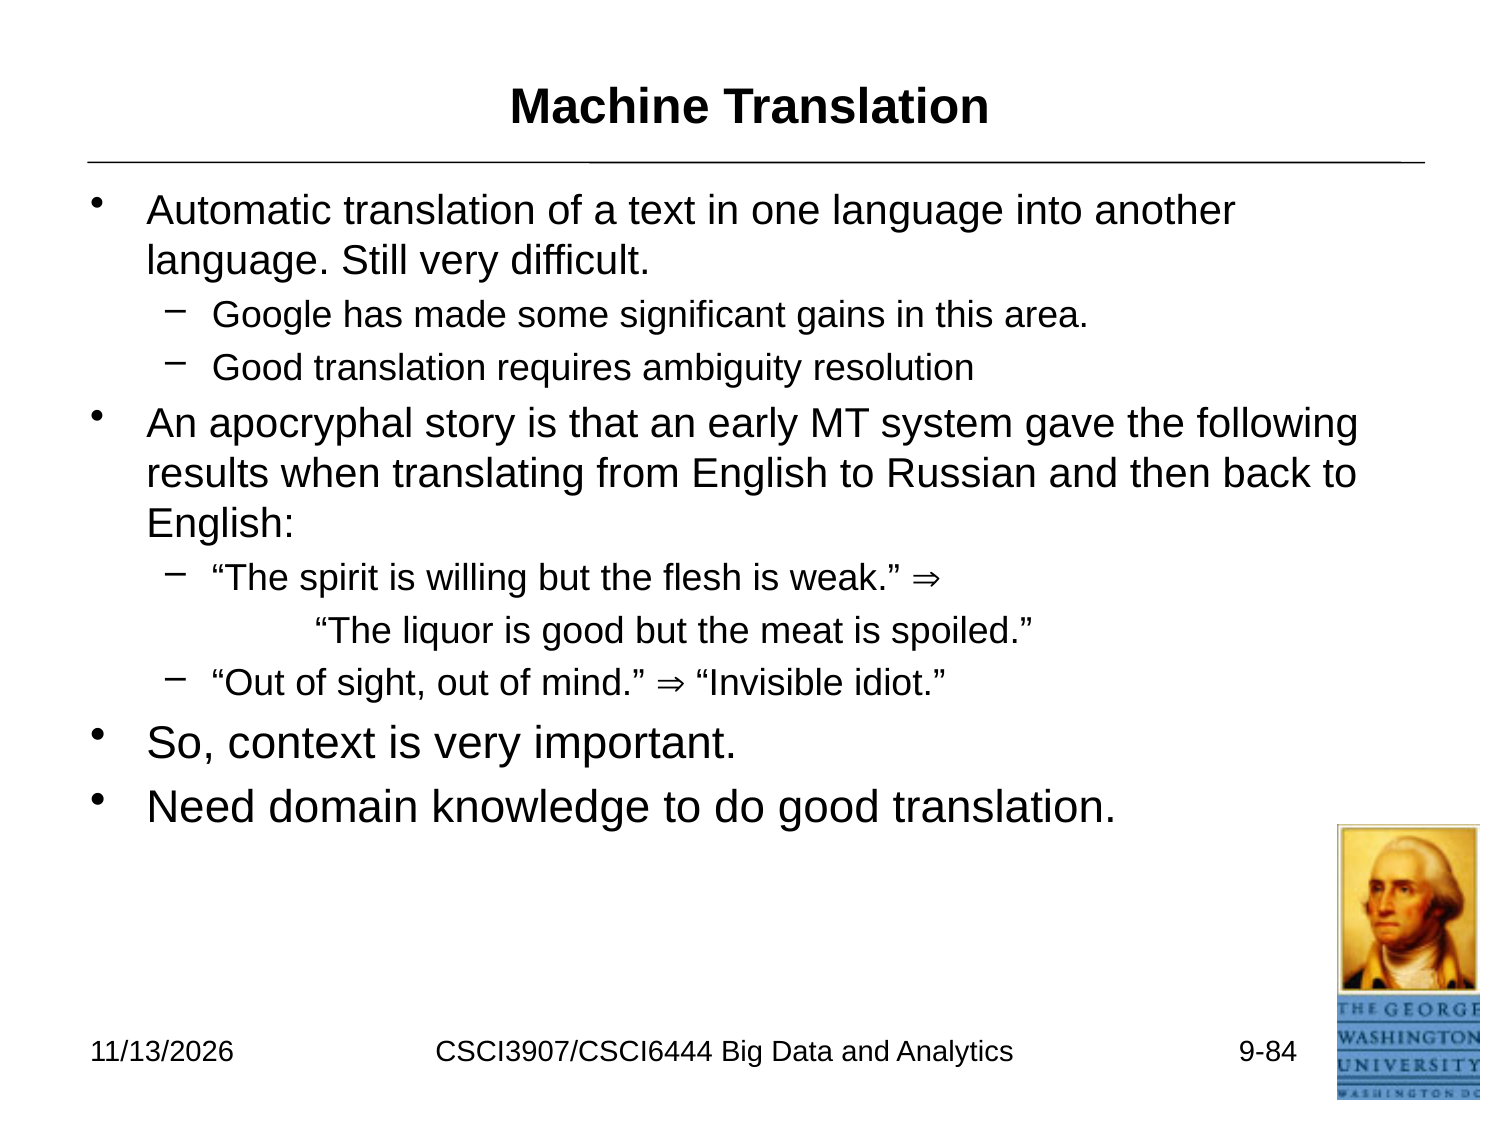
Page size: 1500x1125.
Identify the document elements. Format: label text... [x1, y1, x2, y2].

slide_number 9-84 [1149, 1025, 1313, 1104]
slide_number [75, 1025, 300, 1104]
title Machine Translation [75, 45, 1425, 163]
picture [1337, 824, 1480, 1100]
list Automatic translation of a text in one language into another language. Still very difficult. Google has made some significant gains in this area. Good translation requires ambiguity resolution An apocryphal story is that an early MT system gave the following results when translating from English to Russian and then back to English: “The spirit is willing but the flesh is weak.”  “The liquor is good but the meat is spoiled.” “Out of sight, out of mind.”  “Invisible idiot.” So, context is very important. Need domain knowledge to do good translation. [75, 174, 1425, 1018]
footer CSCI3907/CSCI6444 Big Data and Analytics [312, 1025, 1138, 1104]
